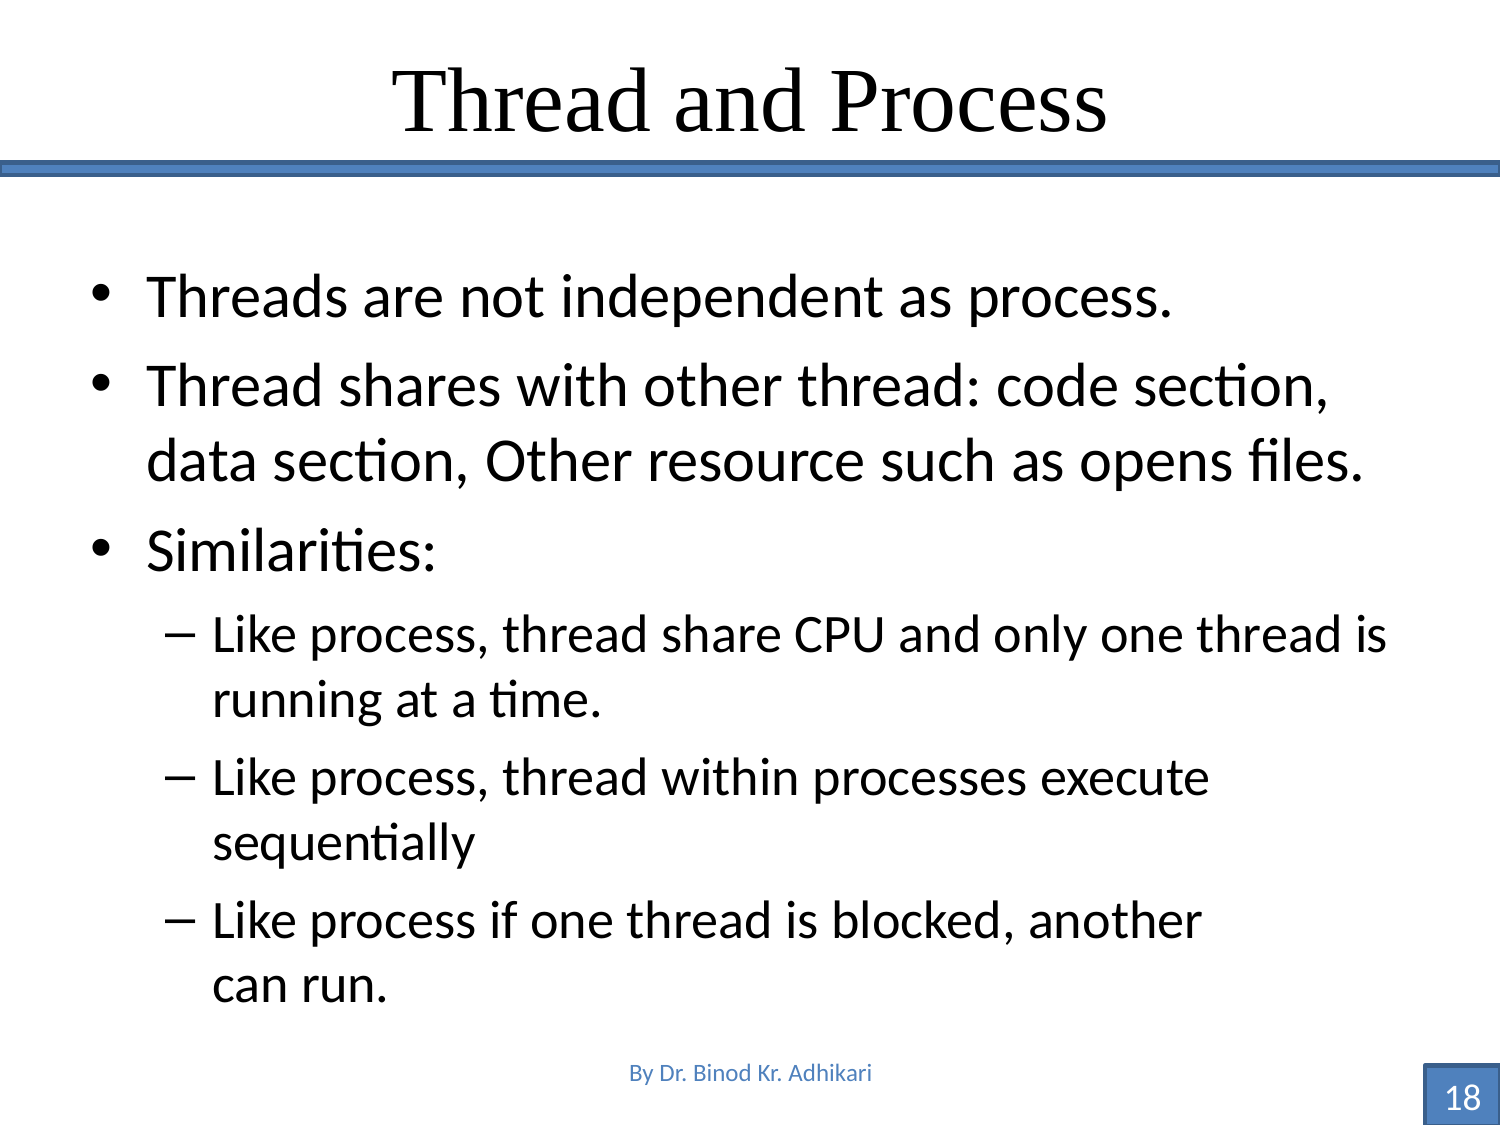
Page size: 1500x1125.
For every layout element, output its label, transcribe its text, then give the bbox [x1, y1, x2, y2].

footer By Dr. Binod Kr. Adhikari [541, 1060, 959, 1125]
title Thread and Process [356, 37, 1144, 228]
text_box Threads are not independent as process. Thread shares with other thread: code section, data section, Other resource such as opens files. Similarities: Like process, thread share CPU and only one thread is running at a time. Like process, thread within processes execute sequentially Like process if one thread is blocked, another can run. [87, 237, 1396, 1014]
